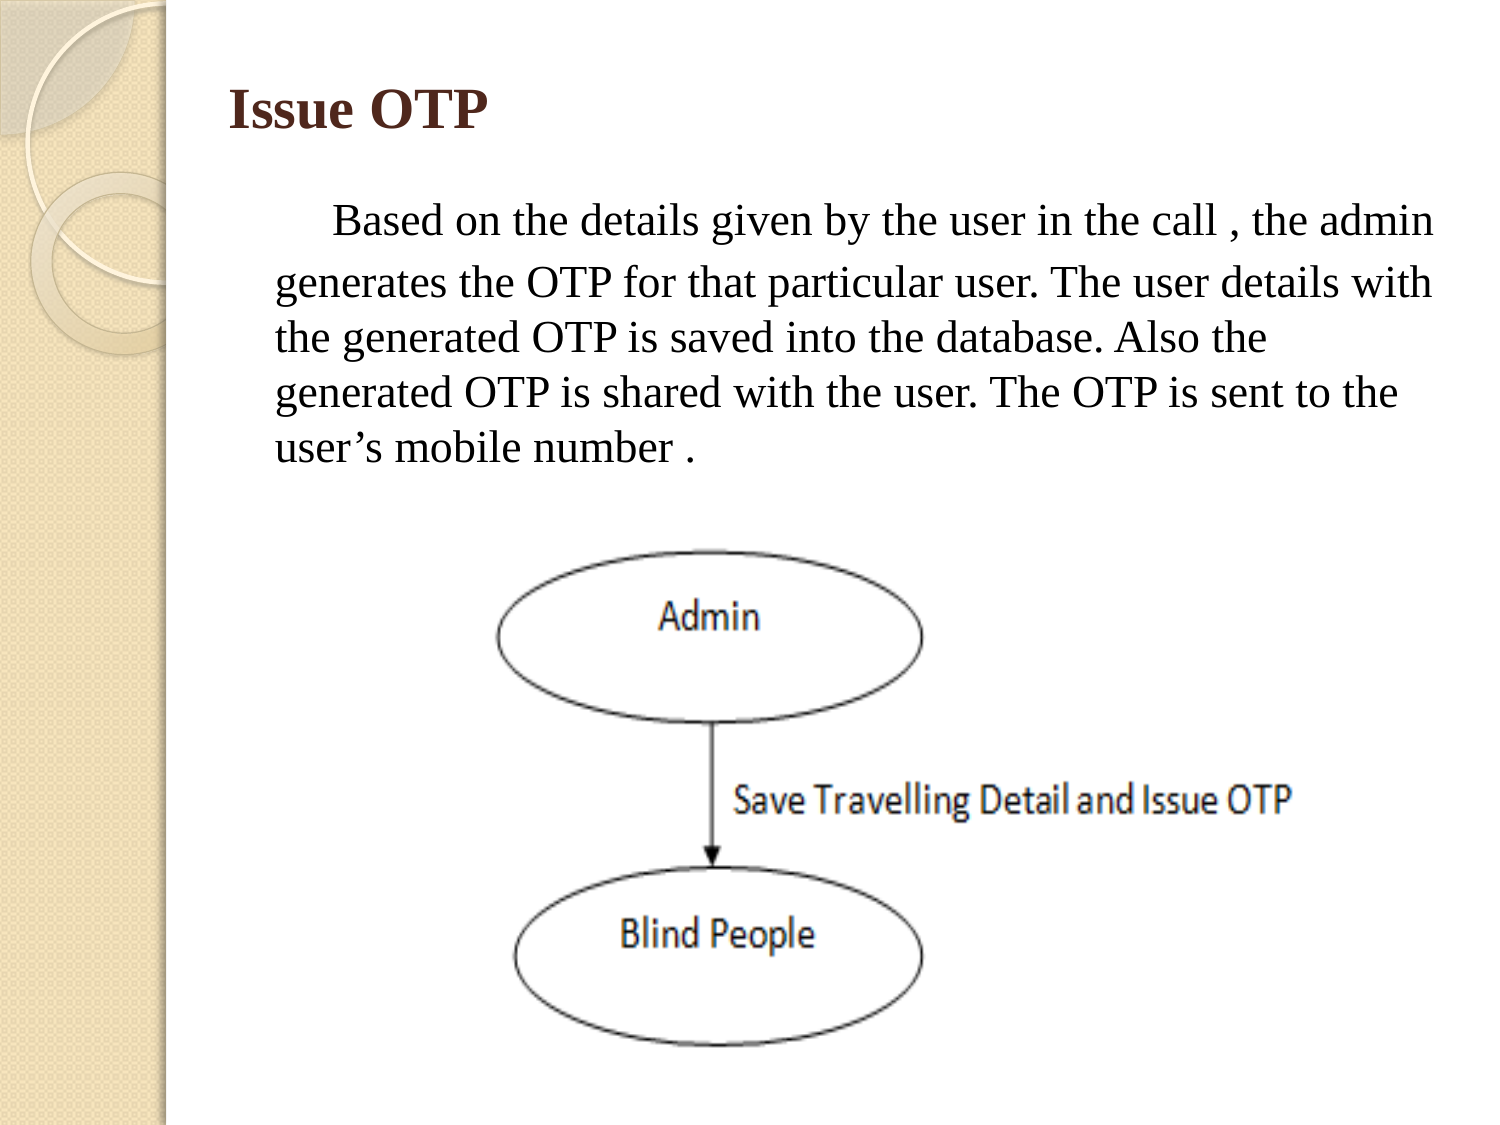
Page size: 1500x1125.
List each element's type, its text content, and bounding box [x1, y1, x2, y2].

list Issue OTP Based on the details given by the user in the call , the admin generates the OTP for that particular user. The user details with the generated OTP is saved into the database. Also the generated OTP is shared with the user. The OTP is sent to the user’s mobile number . [200, 62, 1463, 850]
picture [399, 474, 1363, 1101]
